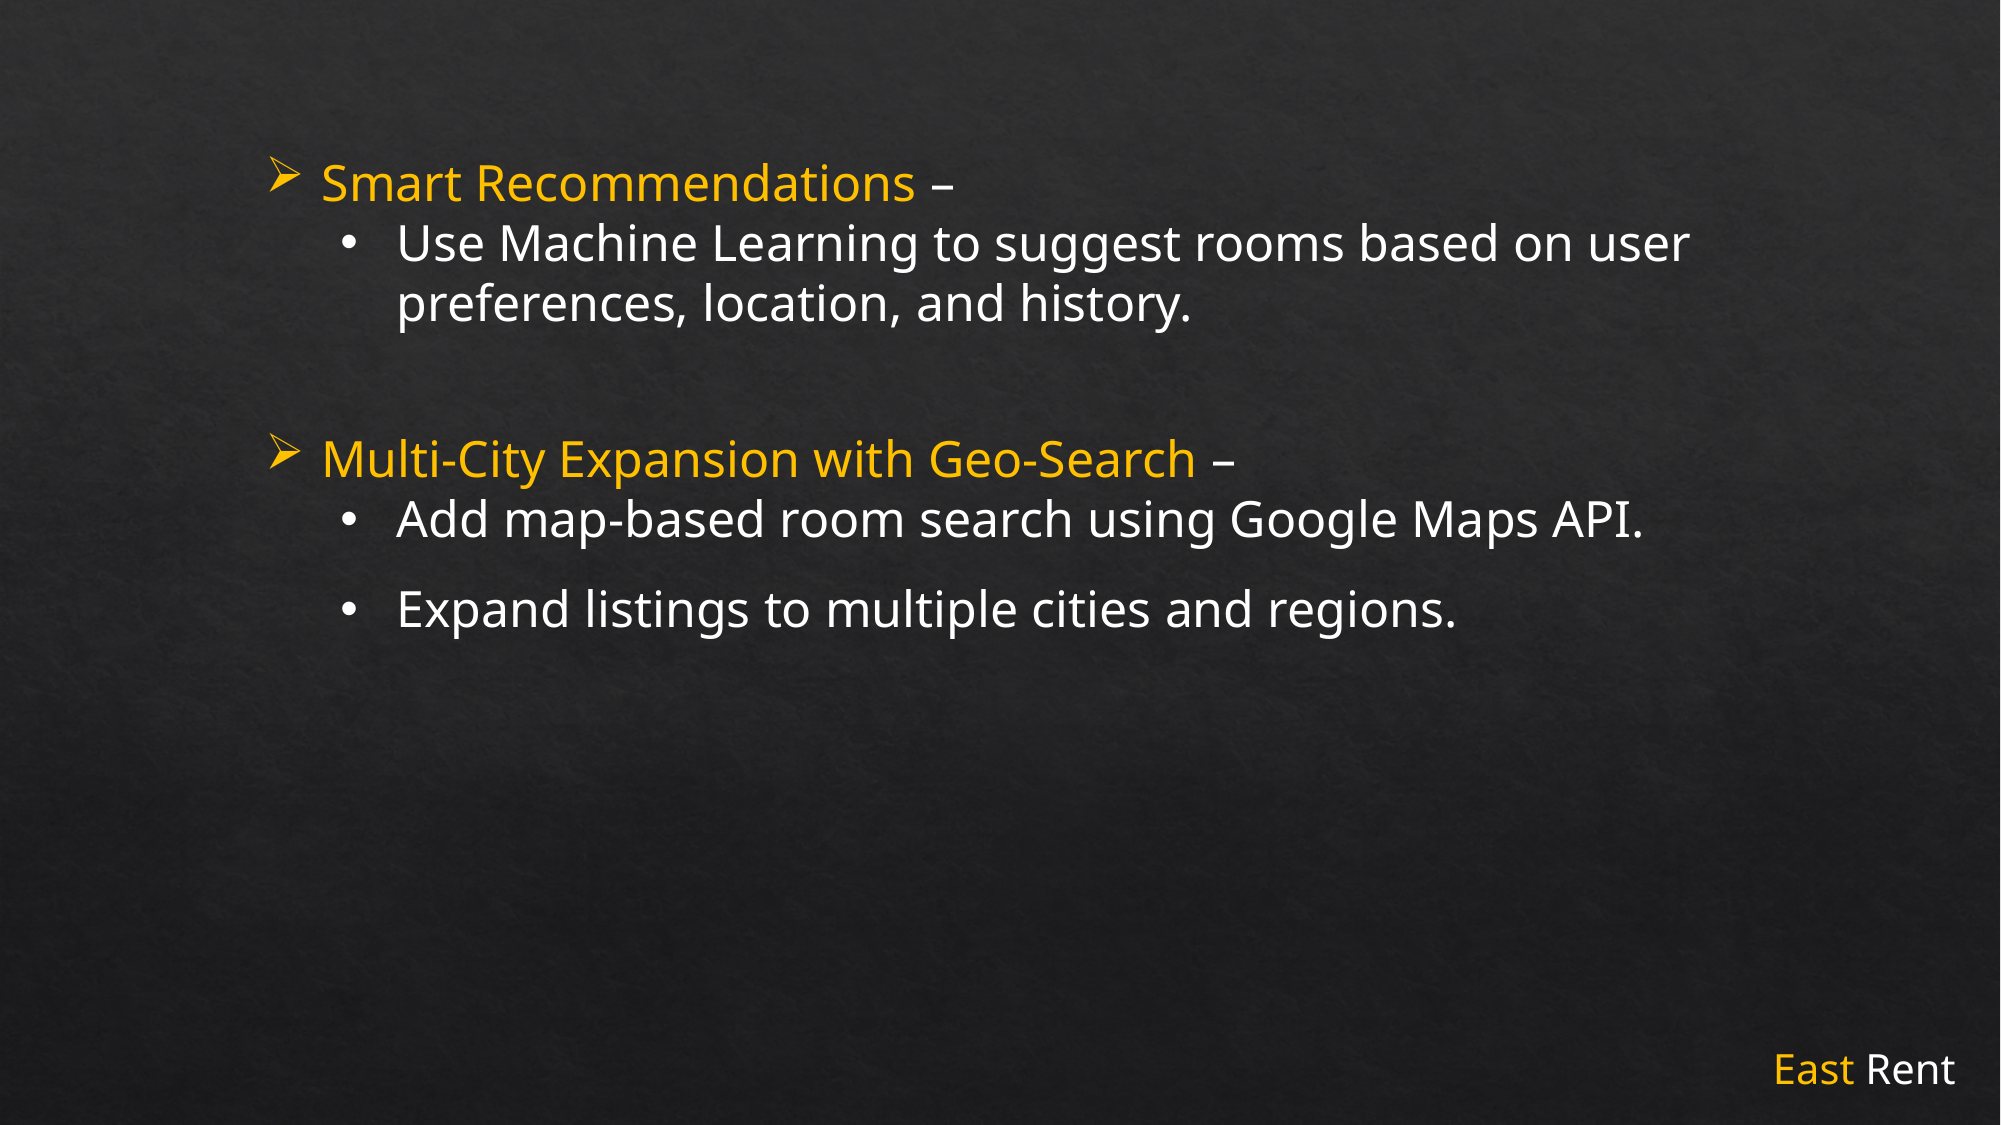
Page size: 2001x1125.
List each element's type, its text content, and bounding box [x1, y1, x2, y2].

text_box East Rent [1757, 1035, 1971, 1101]
text_box Smart Recommendations – Use Machine Learning to suggest rooms based on user preferences, location, and history. [250, 113, 1748, 339]
text_box Multi-City Expansion with Geo-Search – Add map-based room search using Google Maps API. Expand listings to multiple cities and regions. [250, 390, 1748, 646]
